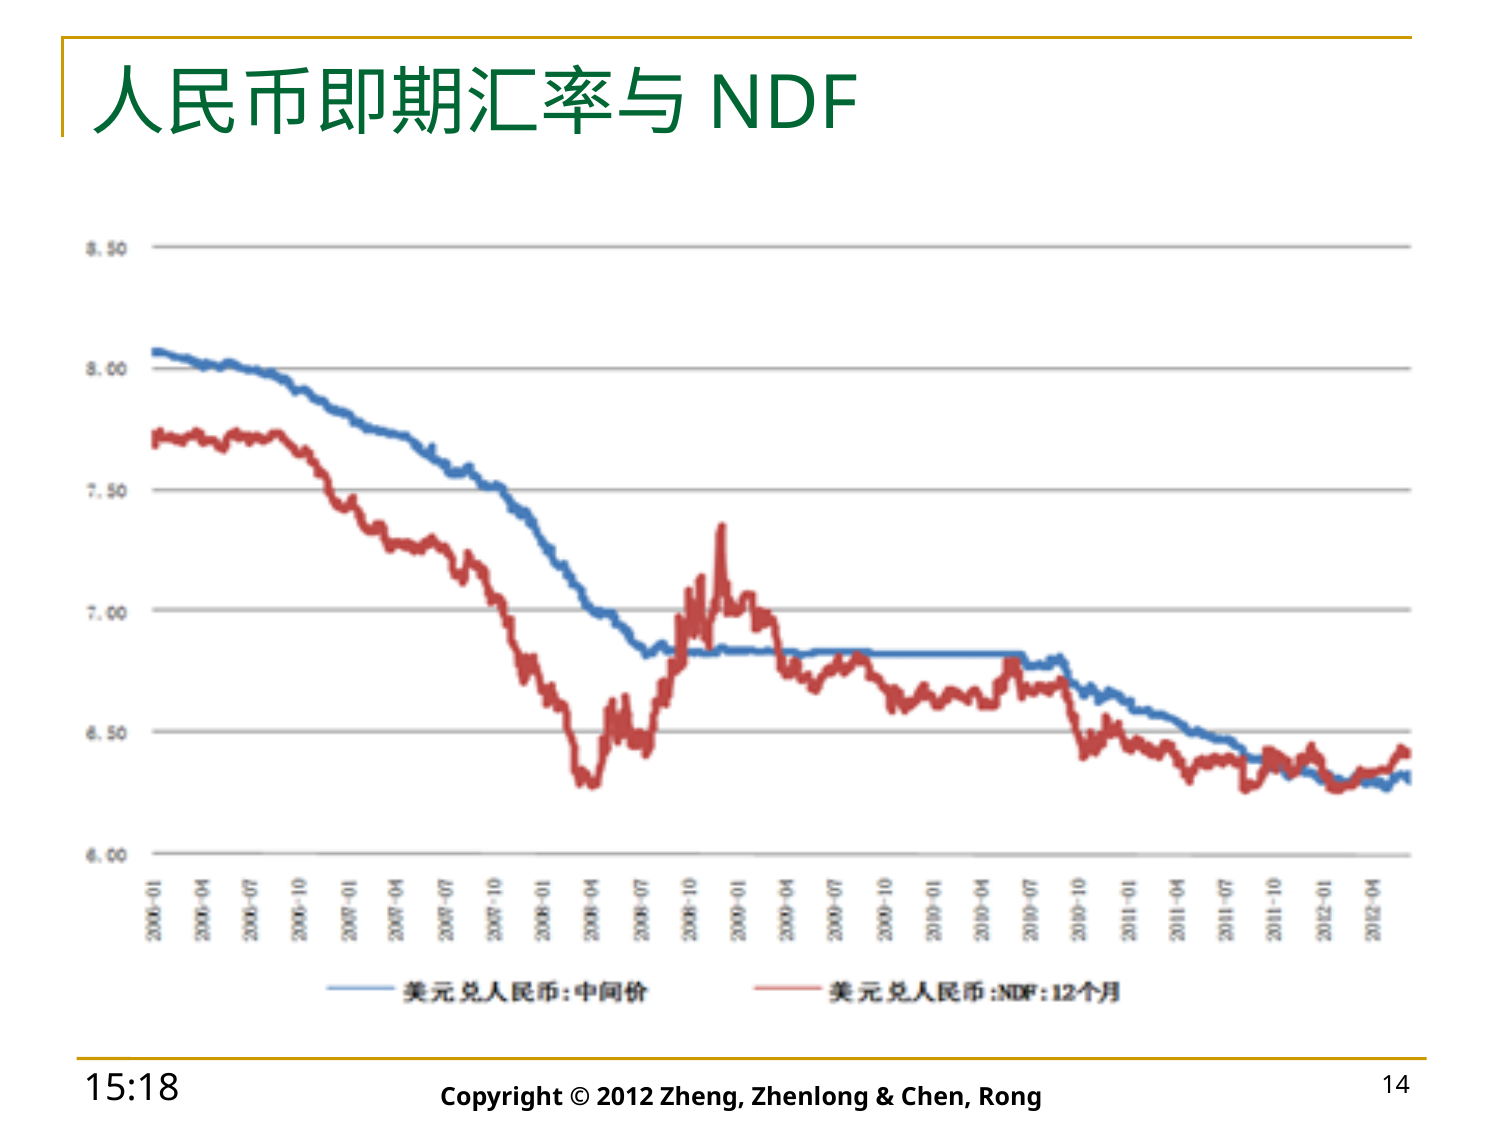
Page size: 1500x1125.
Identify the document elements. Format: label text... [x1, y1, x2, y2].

picture [0, 172, 1500, 1024]
slide_number 14 [1074, 1034, 1426, 1111]
footer Copyright © 2012 Zheng, Zhenlong & Chen, Rong [296, 1042, 1188, 1118]
title 人民币即期汇率与NDF [74, 45, 1426, 171]
